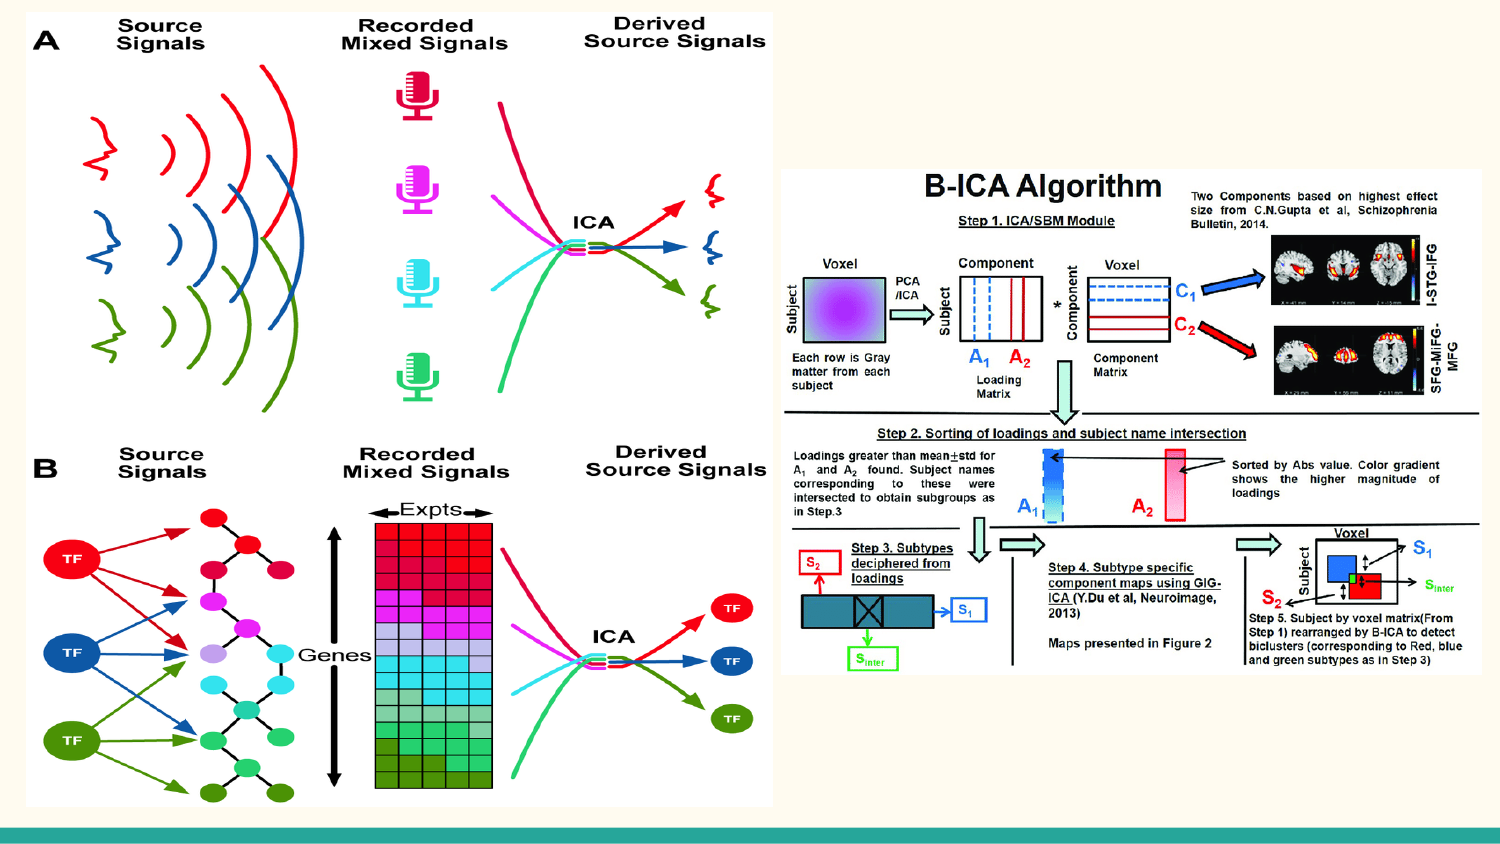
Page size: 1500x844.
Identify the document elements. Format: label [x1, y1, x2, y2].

picture [26, 12, 773, 807]
picture [780, 169, 1482, 675]
